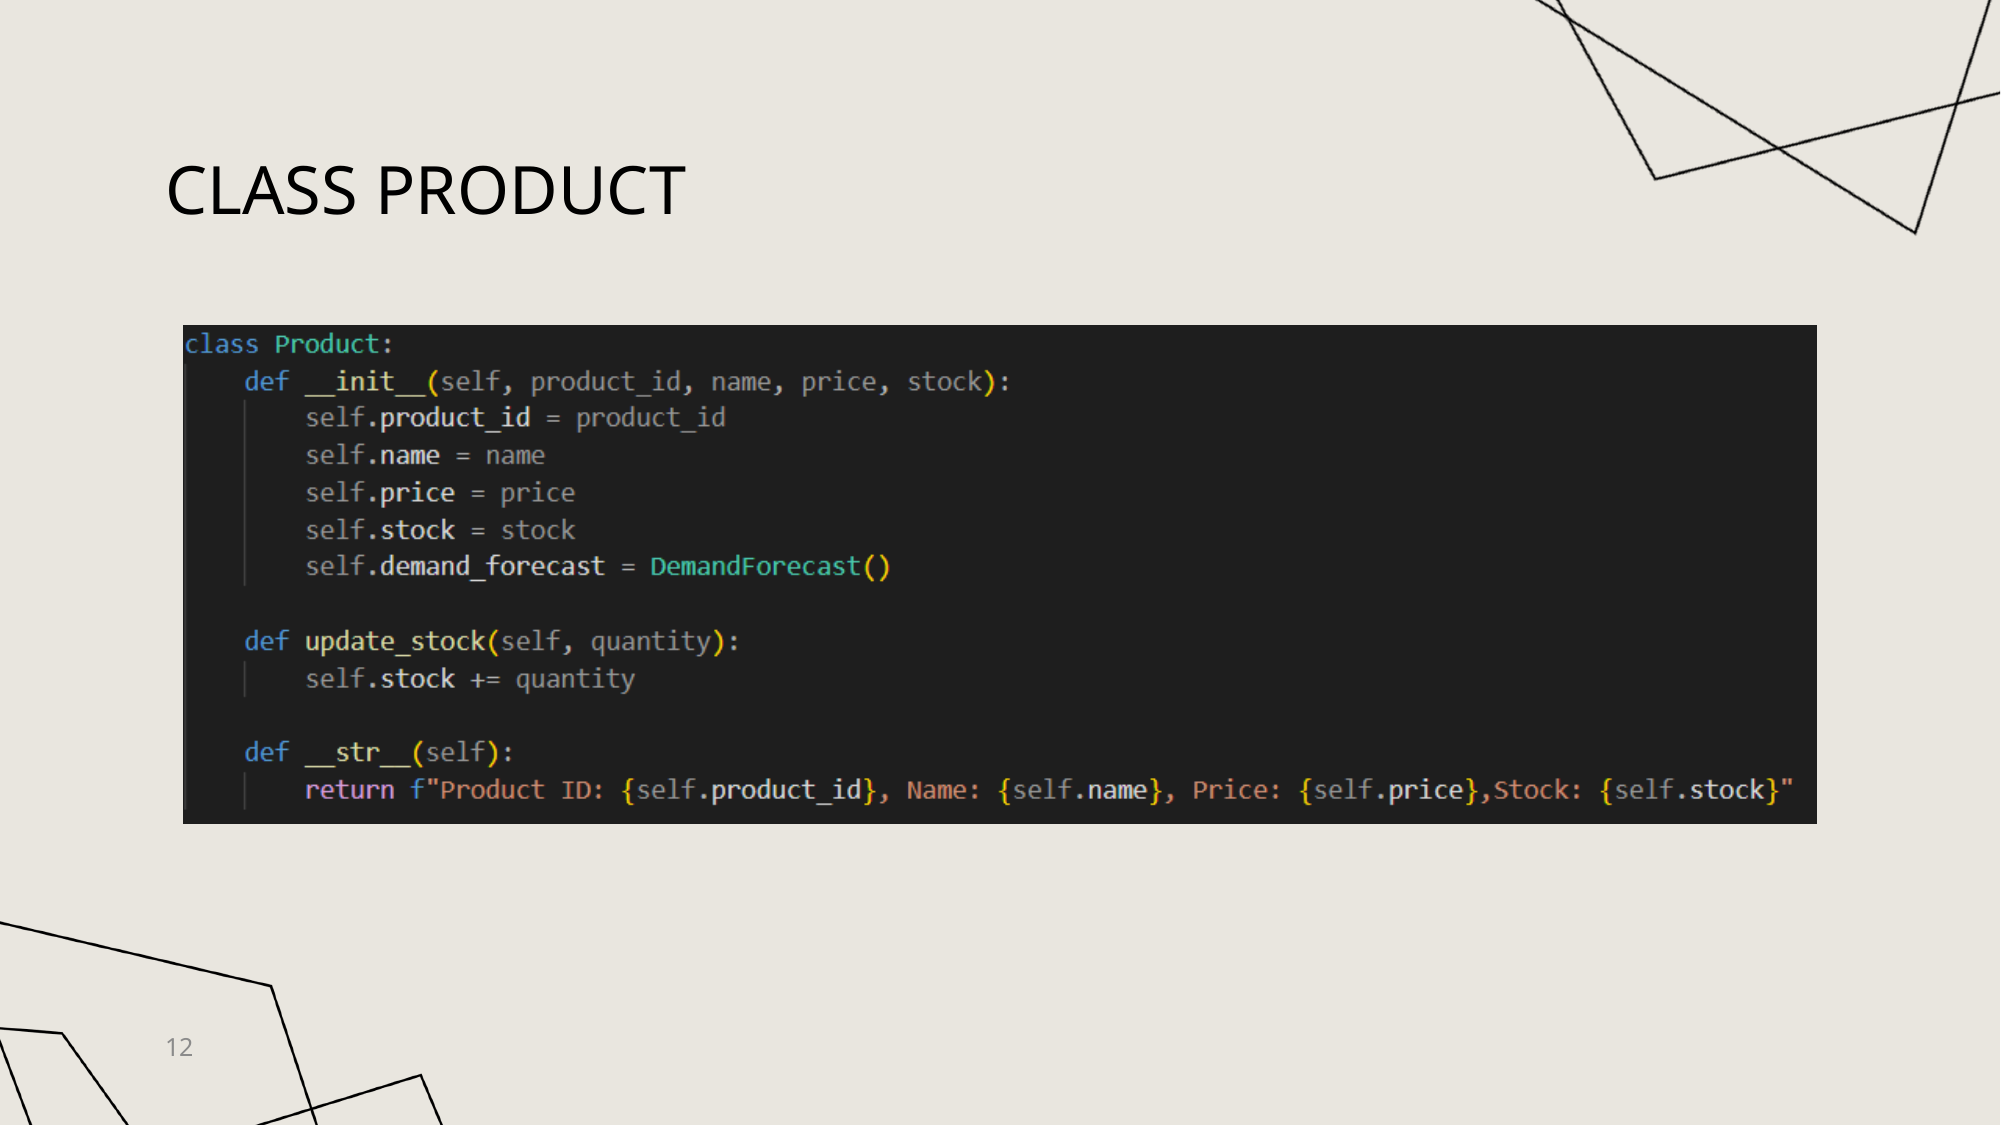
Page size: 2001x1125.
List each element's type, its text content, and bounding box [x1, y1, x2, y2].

slide_number 12 [150, 1024, 254, 1074]
title Class product [150, 59, 1863, 326]
picture [183, 325, 1817, 824]
picture [1509, 0, 2001, 249]
picture [0, 900, 541, 1125]
